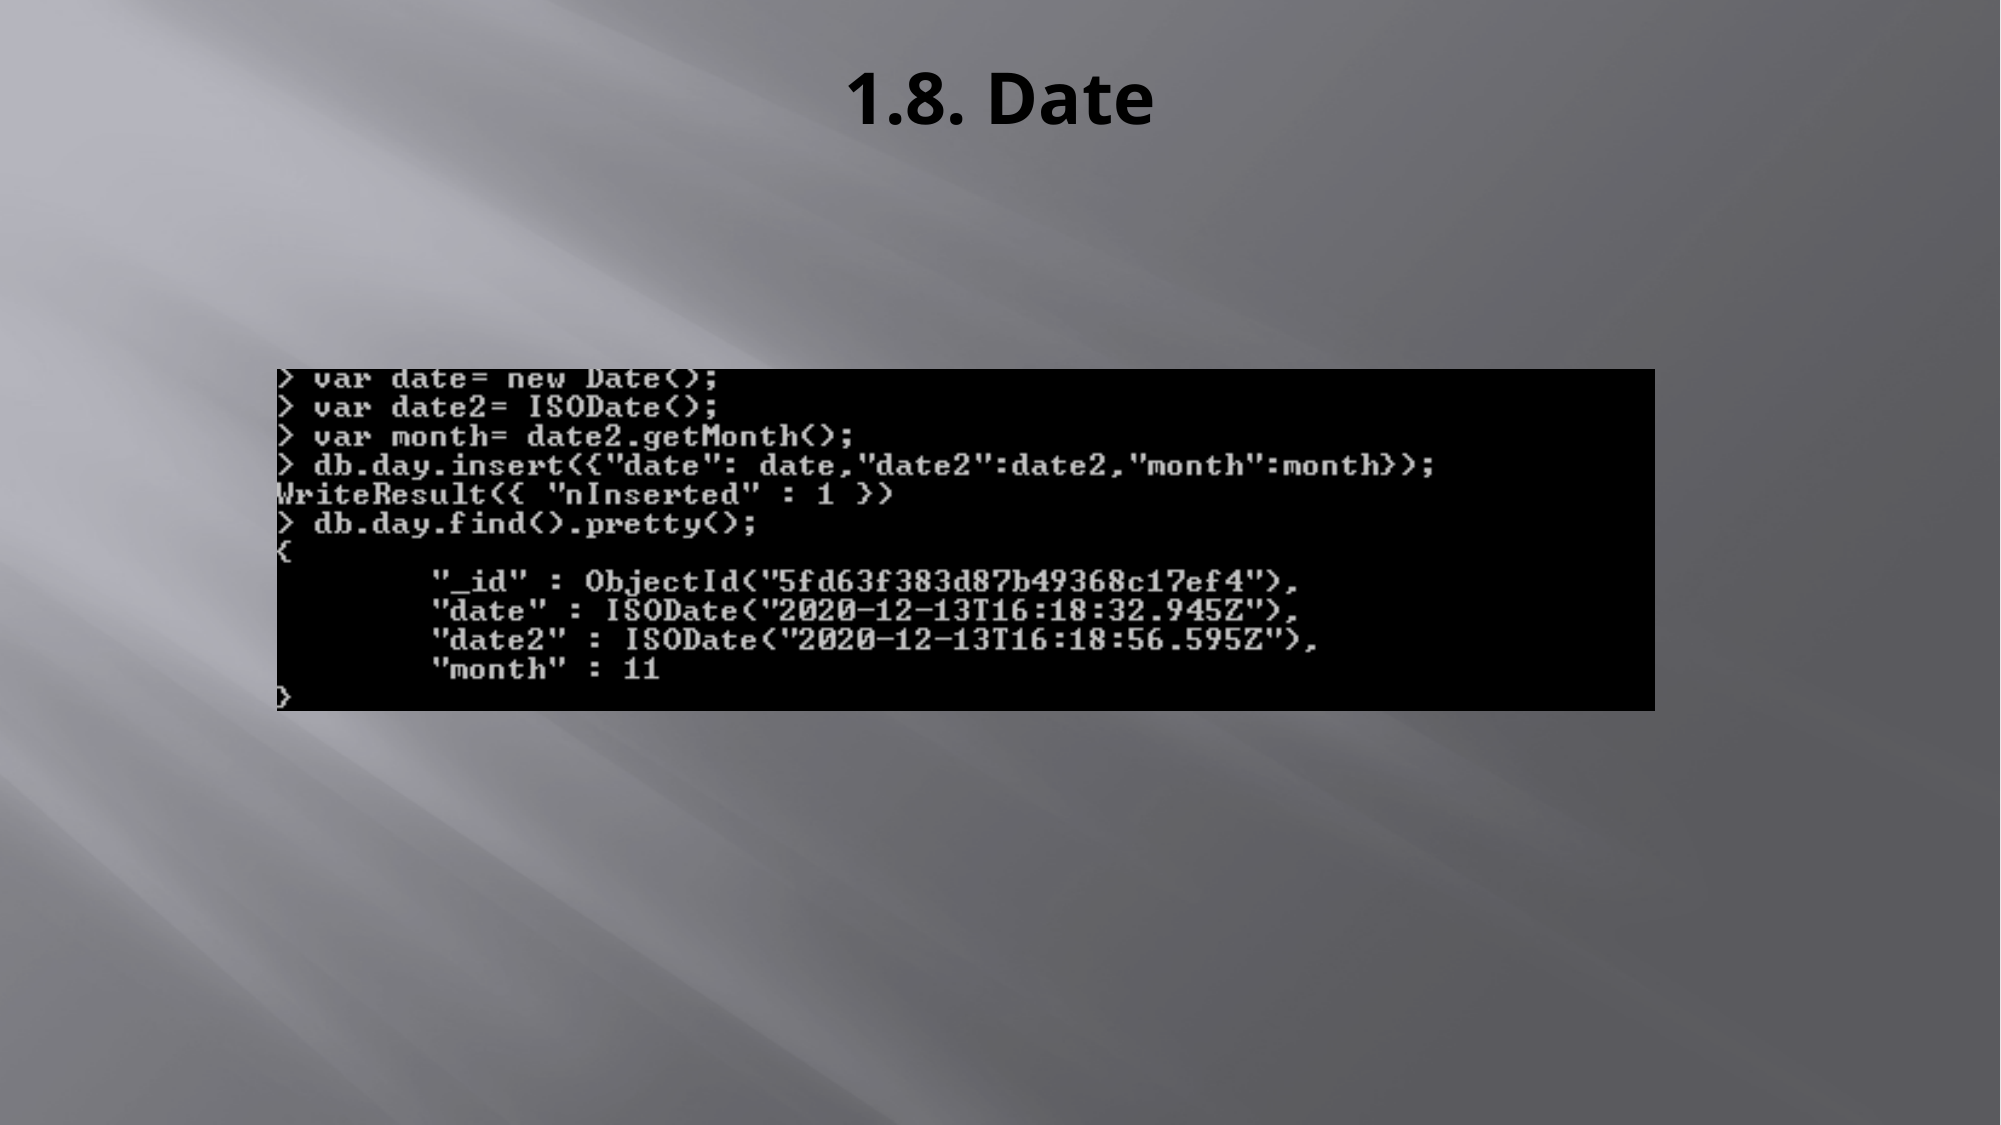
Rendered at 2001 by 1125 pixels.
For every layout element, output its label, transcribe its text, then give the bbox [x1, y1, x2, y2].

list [277, 368, 1655, 711]
title 1.8. Date [99, 45, 1900, 233]
